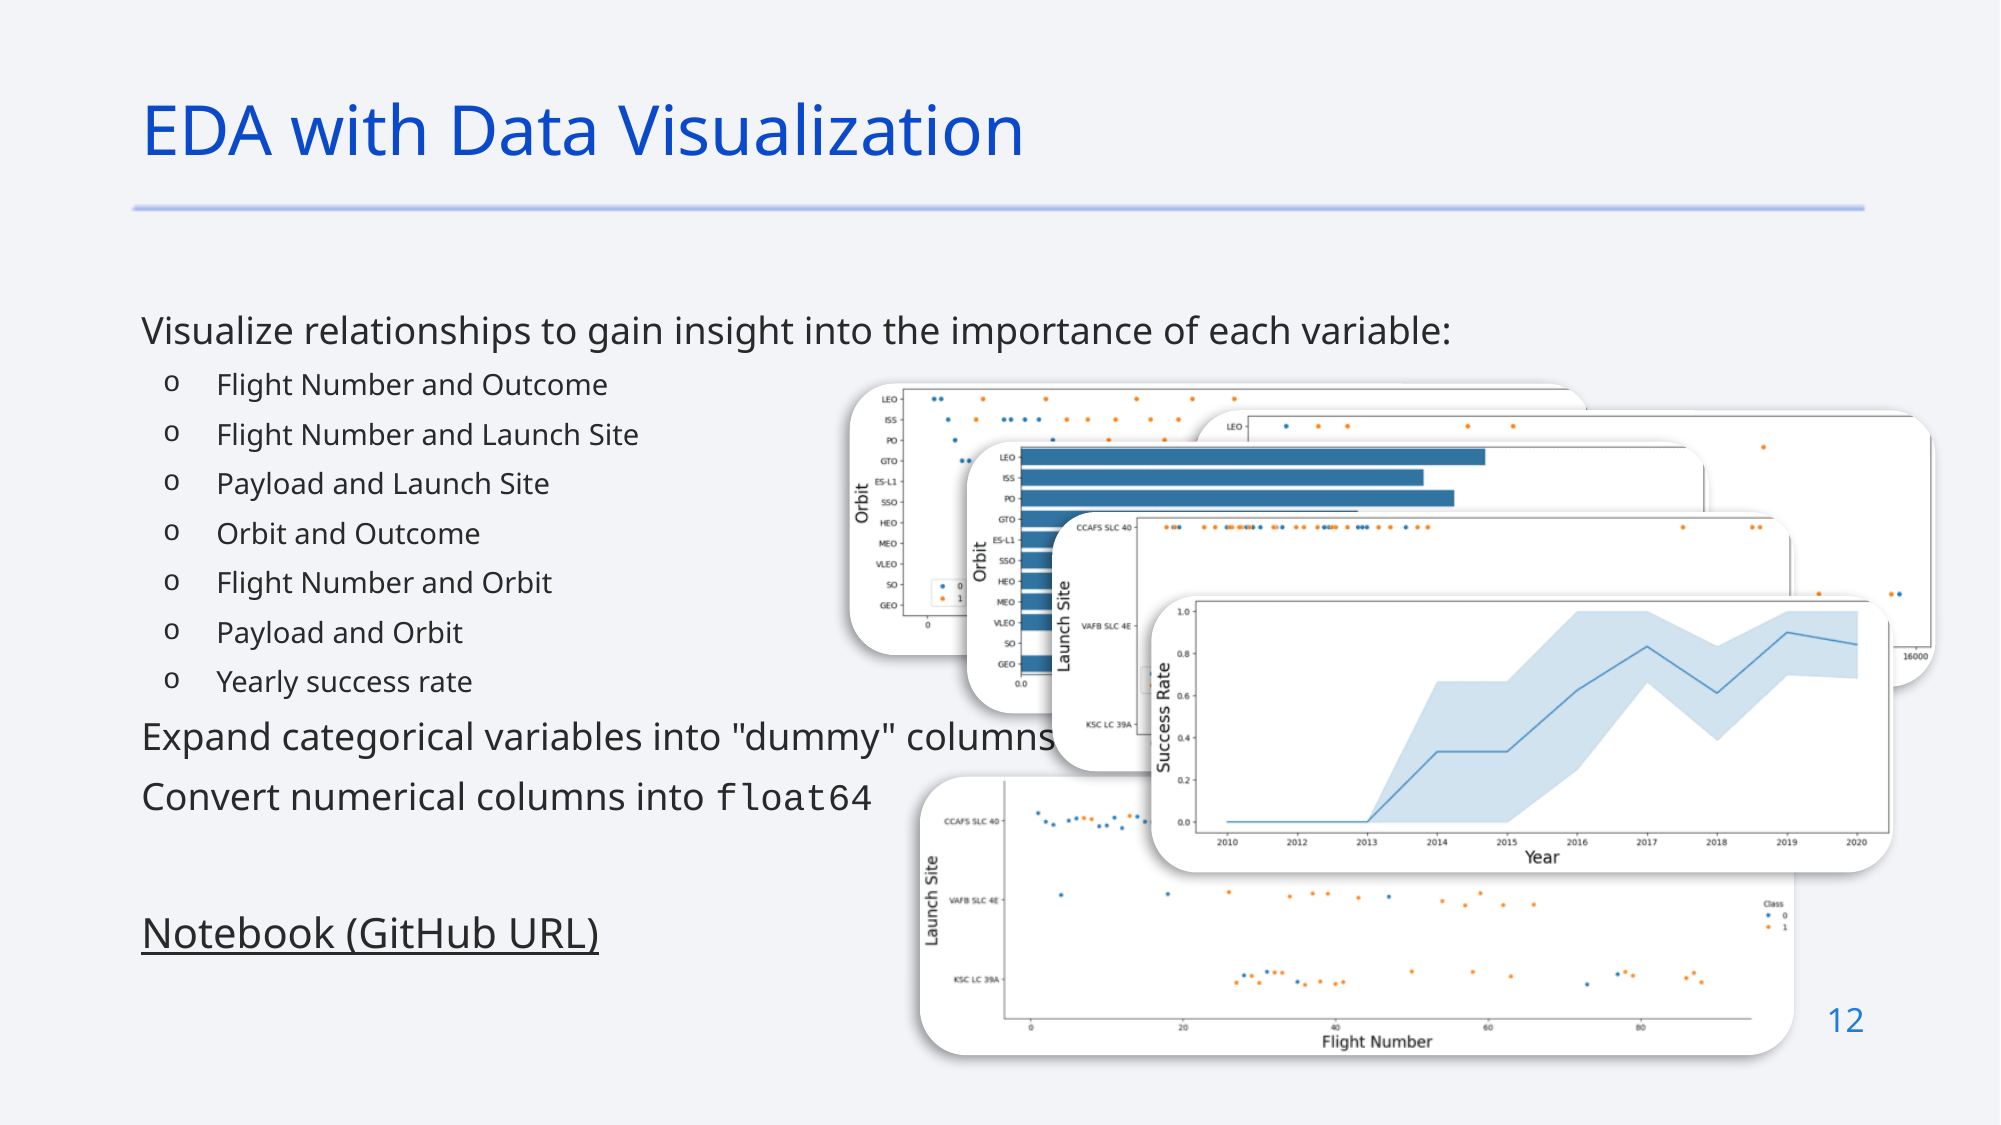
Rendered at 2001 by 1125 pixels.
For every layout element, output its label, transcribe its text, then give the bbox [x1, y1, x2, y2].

slide_number 12 [1794, 988, 1880, 1055]
list Visualize relationships to gain insight into the importance of each variable: Flight Number and Outcome Flight Number and Launch Site Payload and Launch Site Orbit and Outcome Flight Number and Orbit Payload and Orbit Yearly success rate Expand categorical variables into "dummy" columns Convert numerical columns into float64 Notebook (GitHub URL) [126, 299, 1725, 1014]
text_box EDA with Data Visualization [126, 88, 1852, 179]
picture [0, 0, 2001, 1125]
